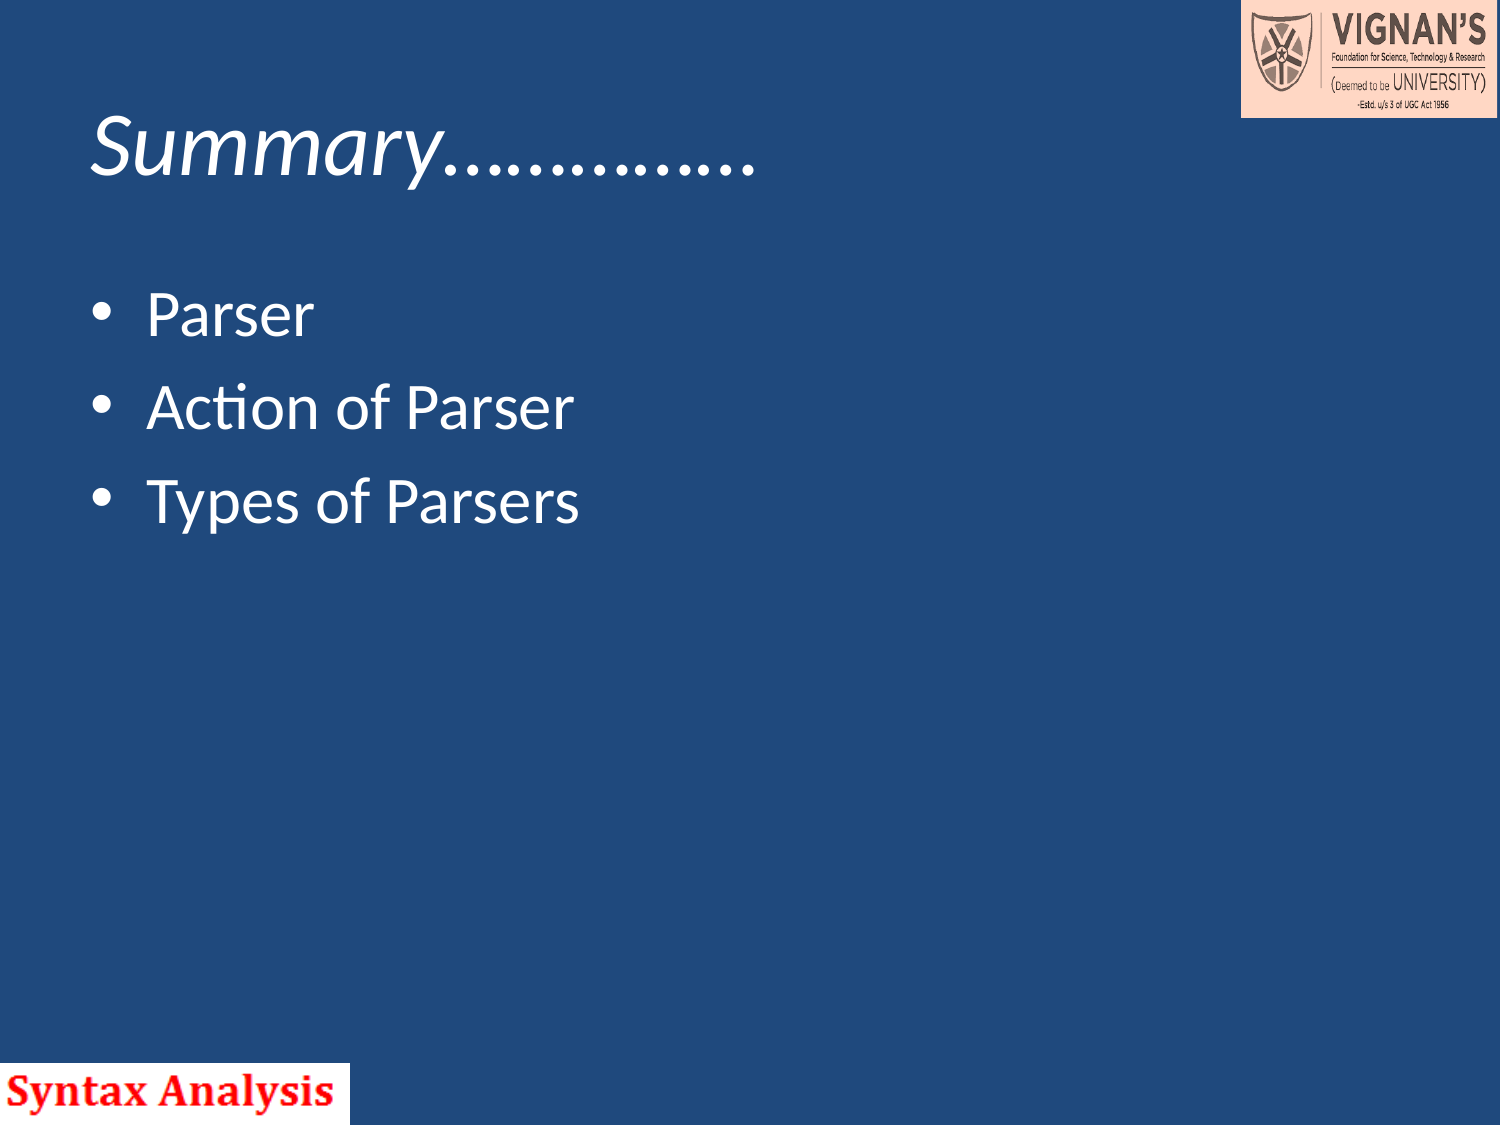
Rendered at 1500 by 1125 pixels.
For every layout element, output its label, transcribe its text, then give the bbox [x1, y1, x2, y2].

title Summary…………… [75, 45, 1425, 233]
list Parser Action of Parser Types of Parsers [75, 262, 1425, 1005]
picture [0, 1063, 350, 1125]
